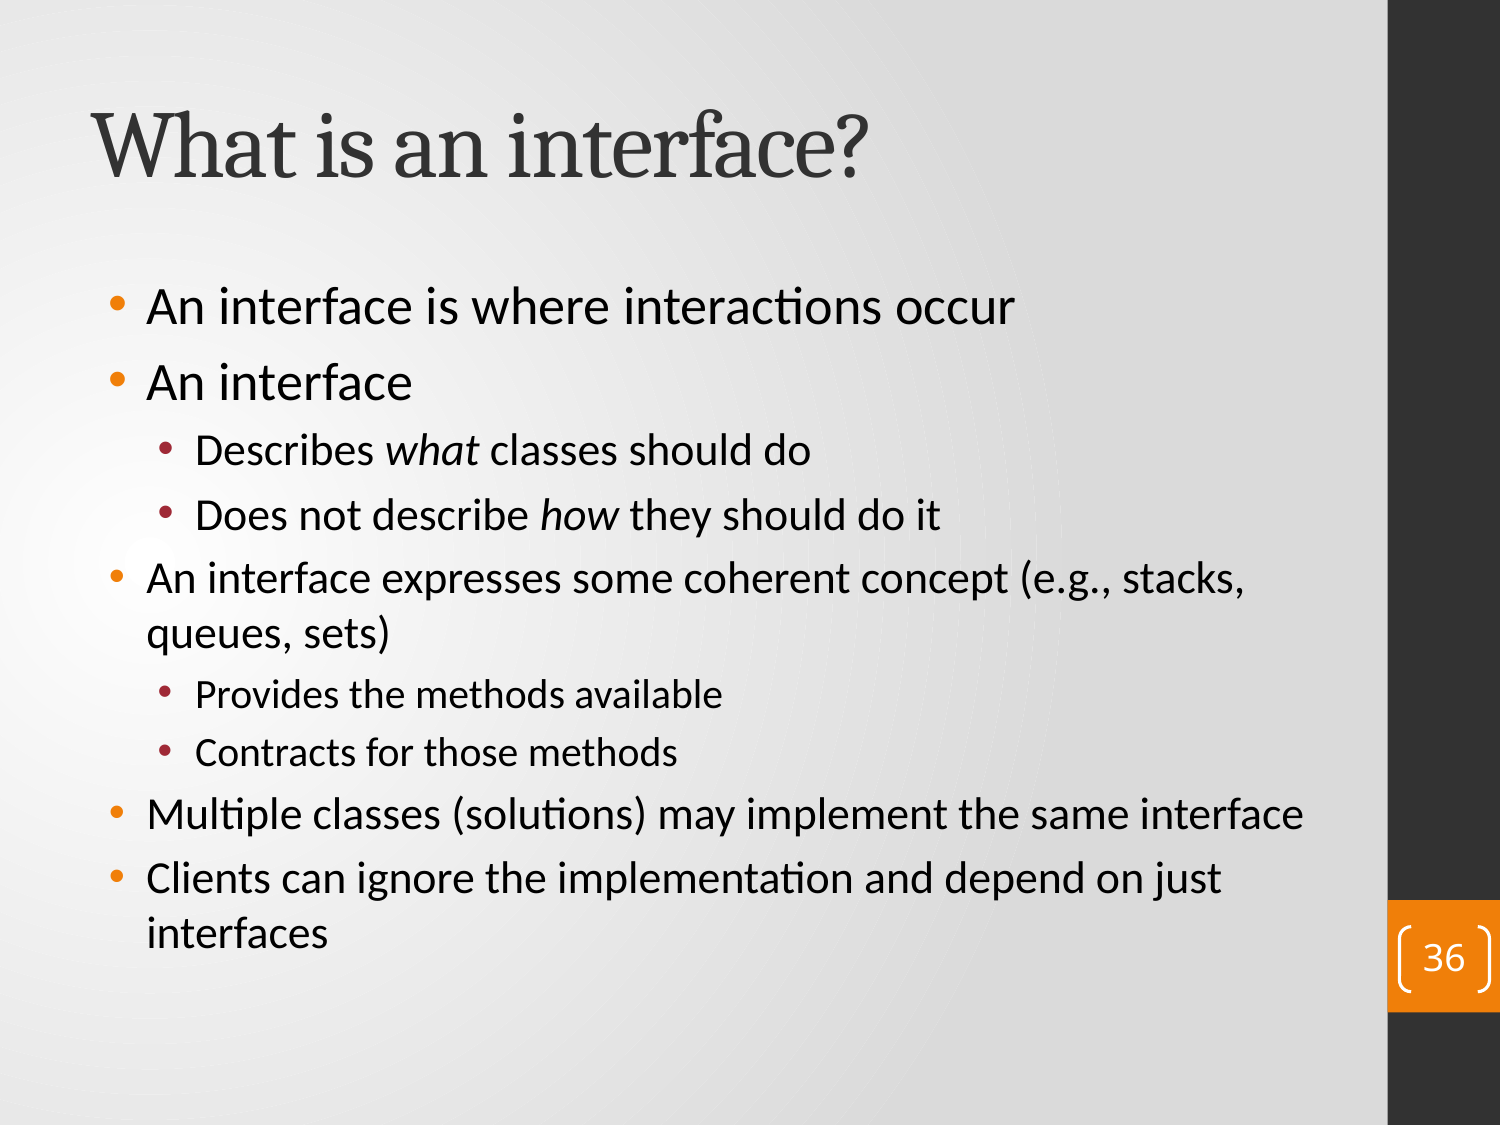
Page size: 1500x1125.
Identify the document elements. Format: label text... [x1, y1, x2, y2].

list An interface is where interactions occur An interface Describes what classes should do Does not describe how they should do it An interface expresses some coherent concept (e.g., stacks, queues, sets) Provides the methods available Contracts for those methods Multiple classes (solutions) may implement the same interface Clients can ignore the implementation and depend on just interfaces [75, 262, 1325, 1050]
title What is an interface? [75, 45, 1325, 233]
slide_number 36 [1397, 925, 1492, 994]
